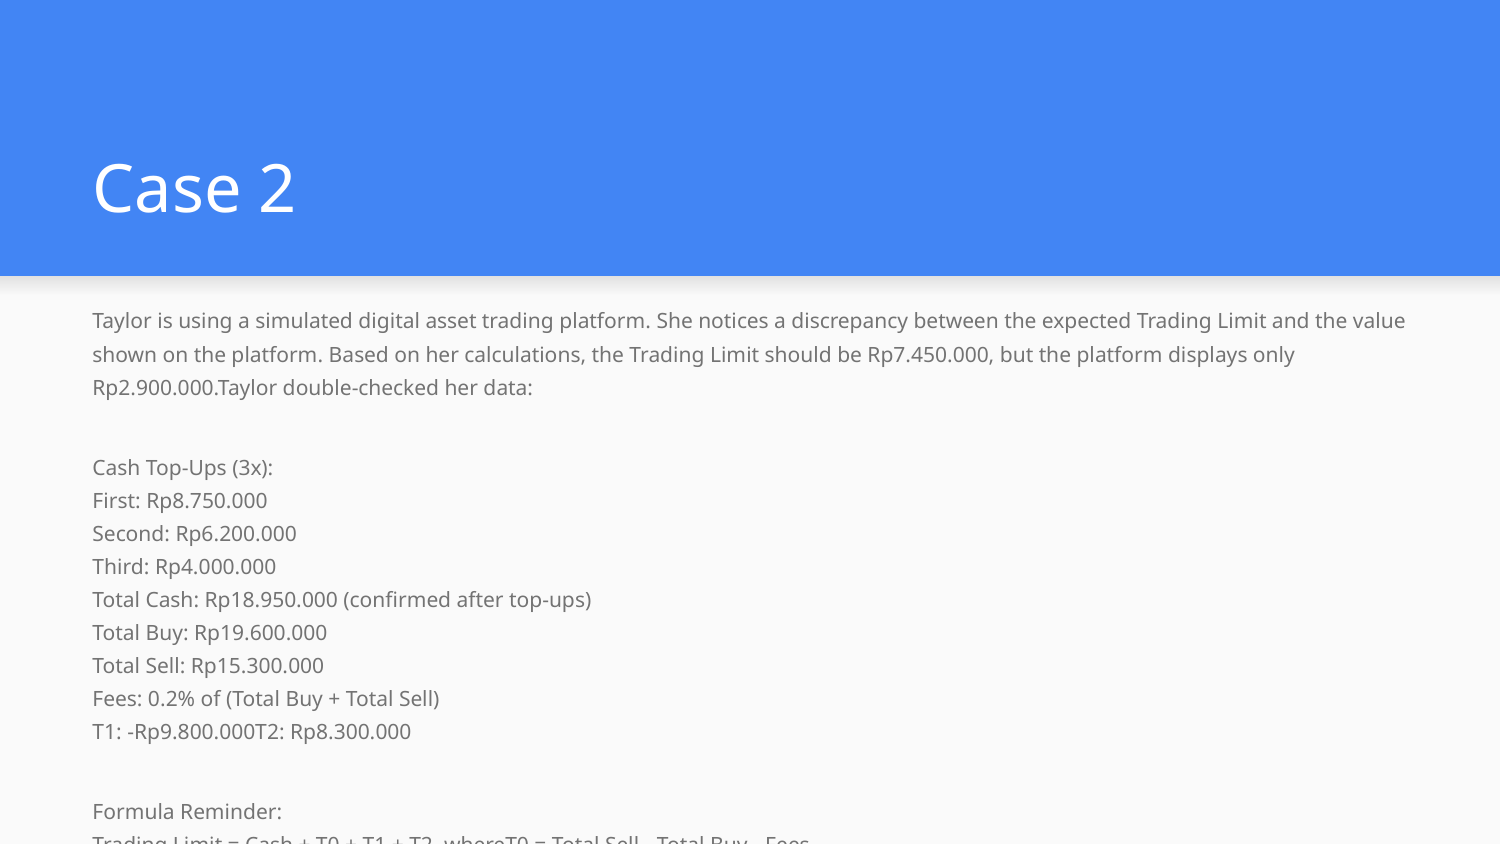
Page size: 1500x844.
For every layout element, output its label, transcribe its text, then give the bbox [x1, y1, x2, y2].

list Taylor is using a simulated digital asset trading platform. She notices a discrepancy between the expected Trading Limit and the value shown on the platform. Based on her calculations, the Trading Limit should be Rp7.450.000, but the platform displays only Rp2.900.000.Taylor double-checked her data: Cash Top-Ups (3x): First: Rp8.750.000 Second: Rp6.200.000 Third: Rp4.000.000 Total Cash: Rp18.950.000 (confirmed after top-ups) Total Buy: Rp19.600.000 Total Sell: Rp15.300.000 Fees: 0.2% of (Total Buy + Total Sell) T1: -Rp9.800.000T2: Rp8.300.000 Formula Reminder: Trading Limit = Cash + T0 + T1 + T2, whereT0 = Total Sell - Total Buy - Fees [77, 287, 1427, 844]
title Case 2 [77, 121, 1427, 248]
